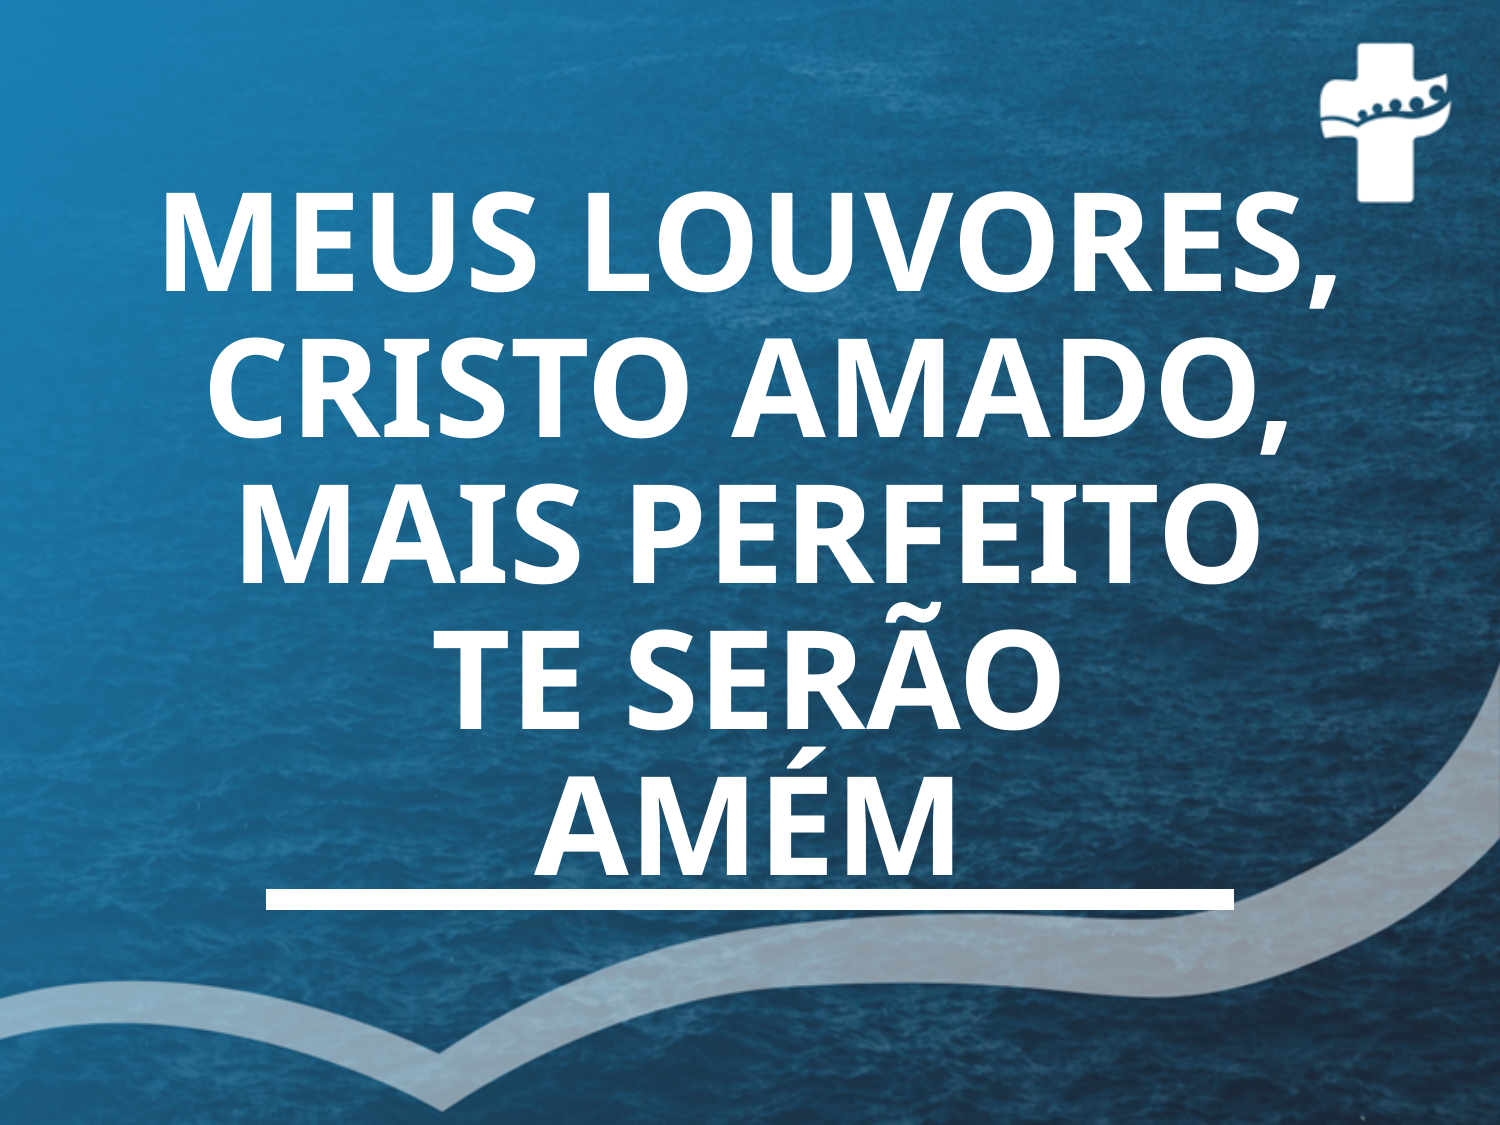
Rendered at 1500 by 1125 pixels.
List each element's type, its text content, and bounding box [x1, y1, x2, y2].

picture [0, 0, 1500, 444]
picture [0, 632, 1500, 1125]
title MEUS LOUVORES, CRISTO AMADO, MAIS PERFEITO TE SERÃO AMÉM [0, 444, 1500, 632]
